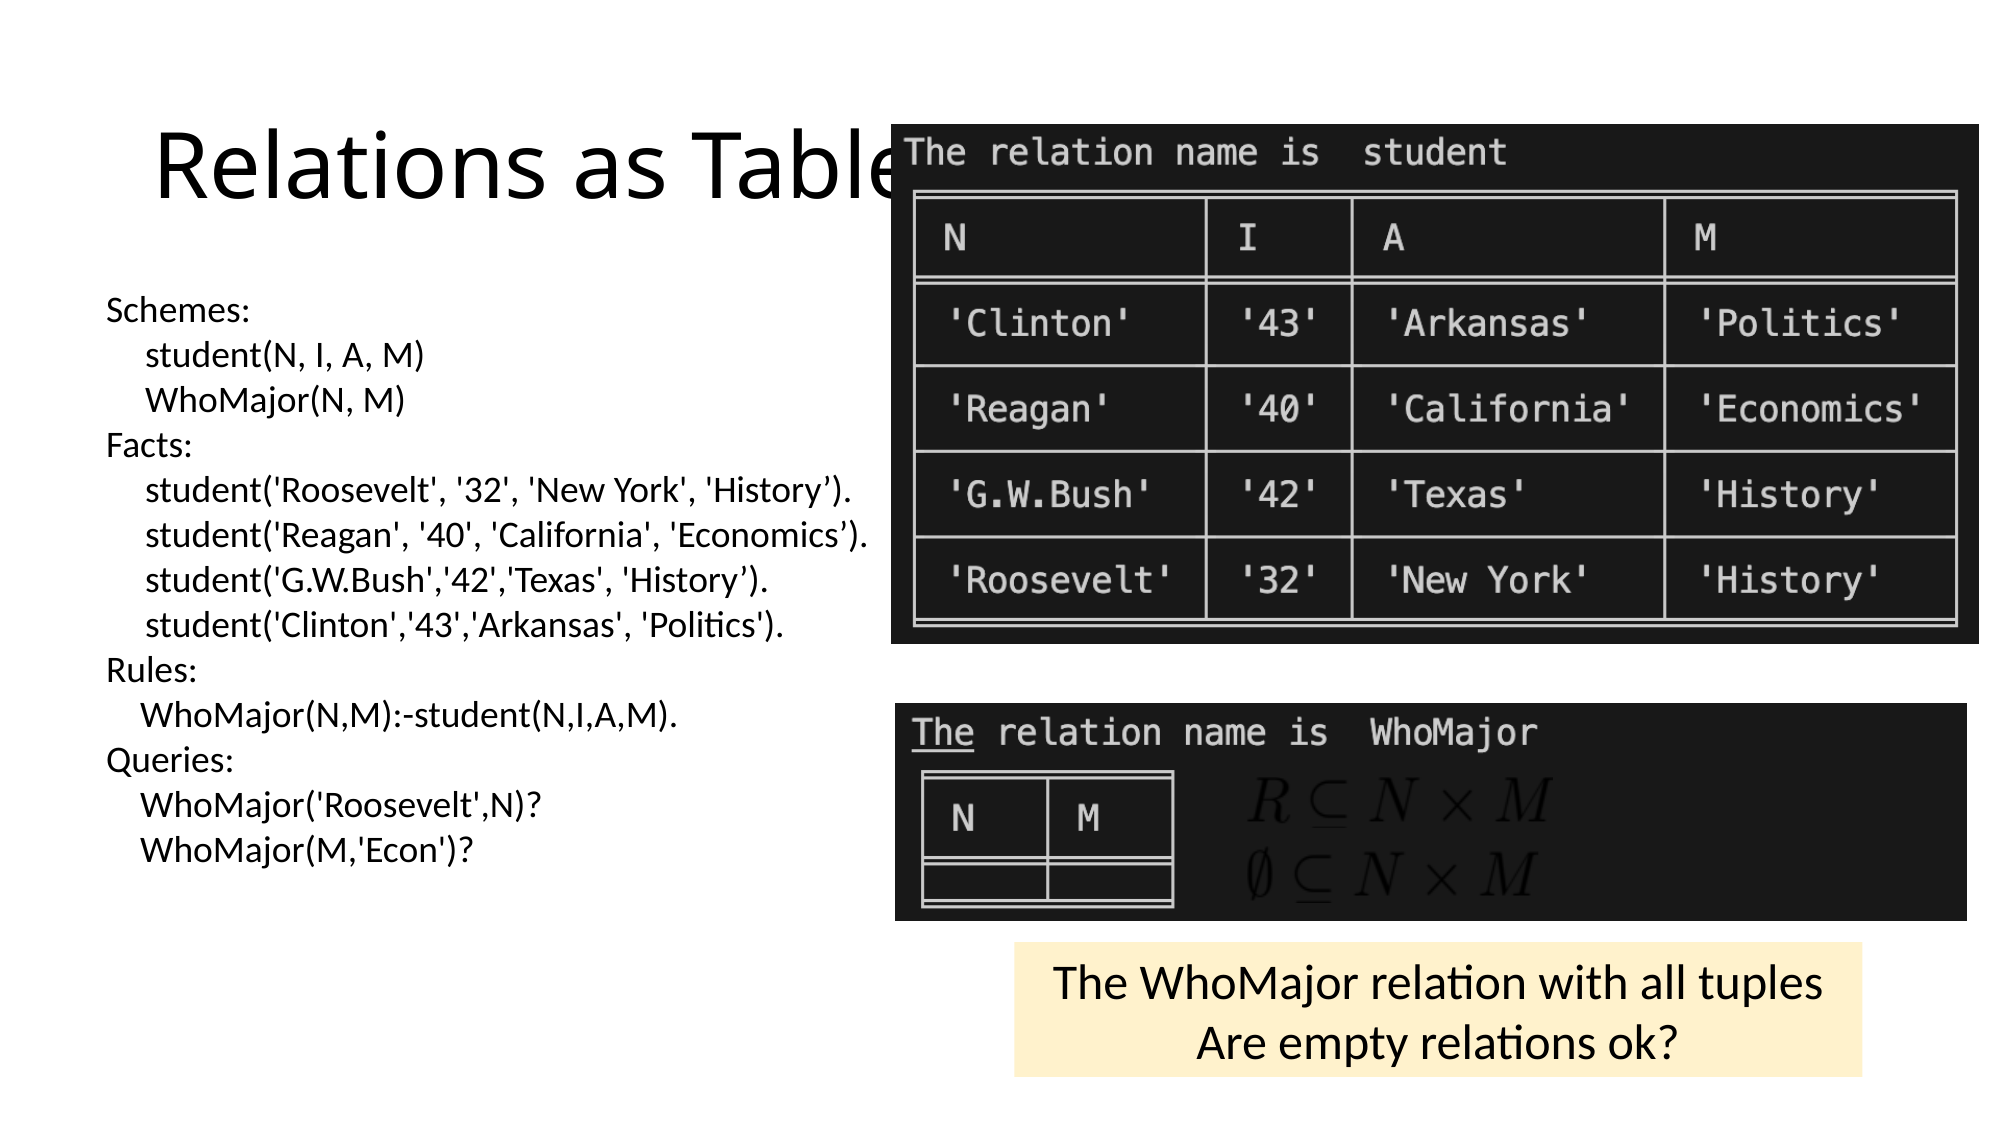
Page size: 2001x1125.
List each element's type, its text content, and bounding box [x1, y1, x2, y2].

picture [890, 124, 1979, 644]
text_box Schemes: student(N, I, A, M) WhoMajor(N, M) Facts: student('Roosevelt', '32', 'New York', 'History’). student('Reagan', '40', 'California', 'Economics’). student('G.W.Bush','42','Texas', 'History’). student('Clinton','43','Arkansas', 'Politics'). Rules: WhoMajor(N,M):-student(N,I,A,M). Queries: WhoMajor('Roosevelt',N)? WhoMajor(M,'Econ')? [91, 277, 971, 877]
text_box The WhoMajor relation with all tuples Are empty relations ok? [1014, 942, 1863, 1077]
title Relations as Tables [137, 59, 1863, 277]
picture [895, 703, 1967, 921]
